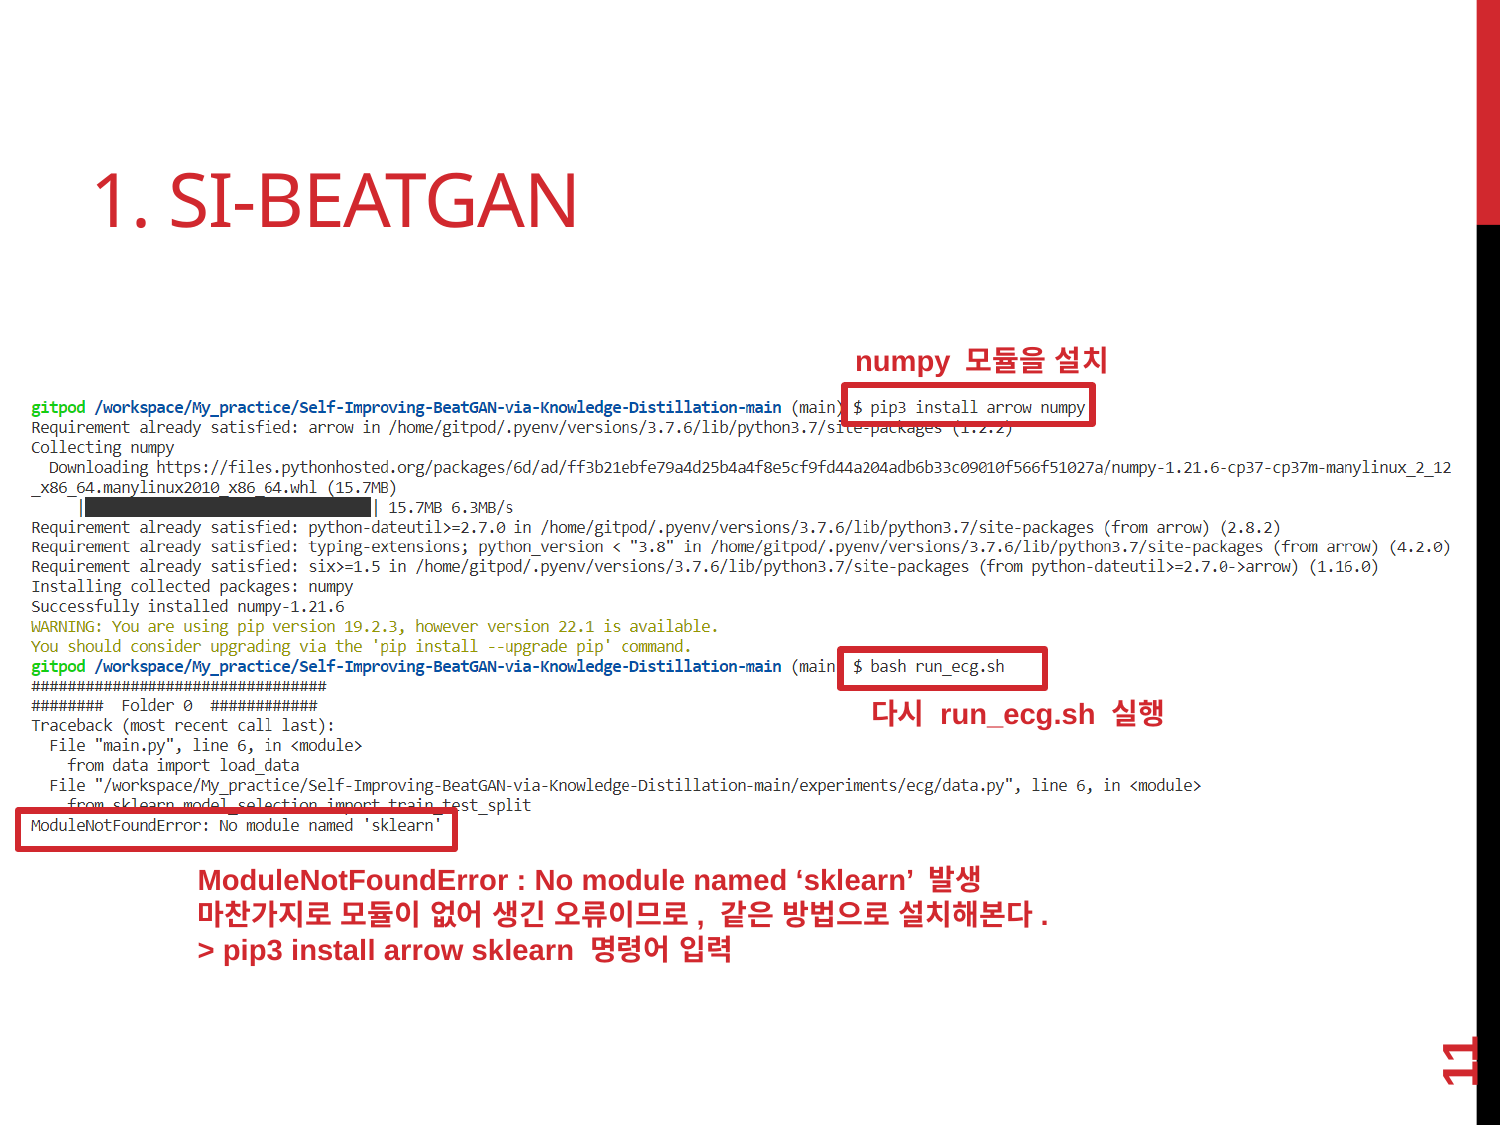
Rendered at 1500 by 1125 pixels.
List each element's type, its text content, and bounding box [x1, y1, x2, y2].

slide_number 11 [1427, 887, 1488, 1104]
text_box [842, 385, 1095, 392]
text_box ModuleNotFoundError : No module named ‘sklearn’ 발생 마찬가지로 모듈이 없어 생긴 오류이므로, 같은 방법으로 설치해본다. > pip3 install arrow sklearn 명령어 입력 [182, 853, 1270, 974]
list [28, 397, 1465, 836]
title 1. Si-beatgan [75, 25, 1025, 250]
text_box [15, 808, 457, 851]
text_box numpy 모듈을 설치 [840, 334, 1176, 385]
